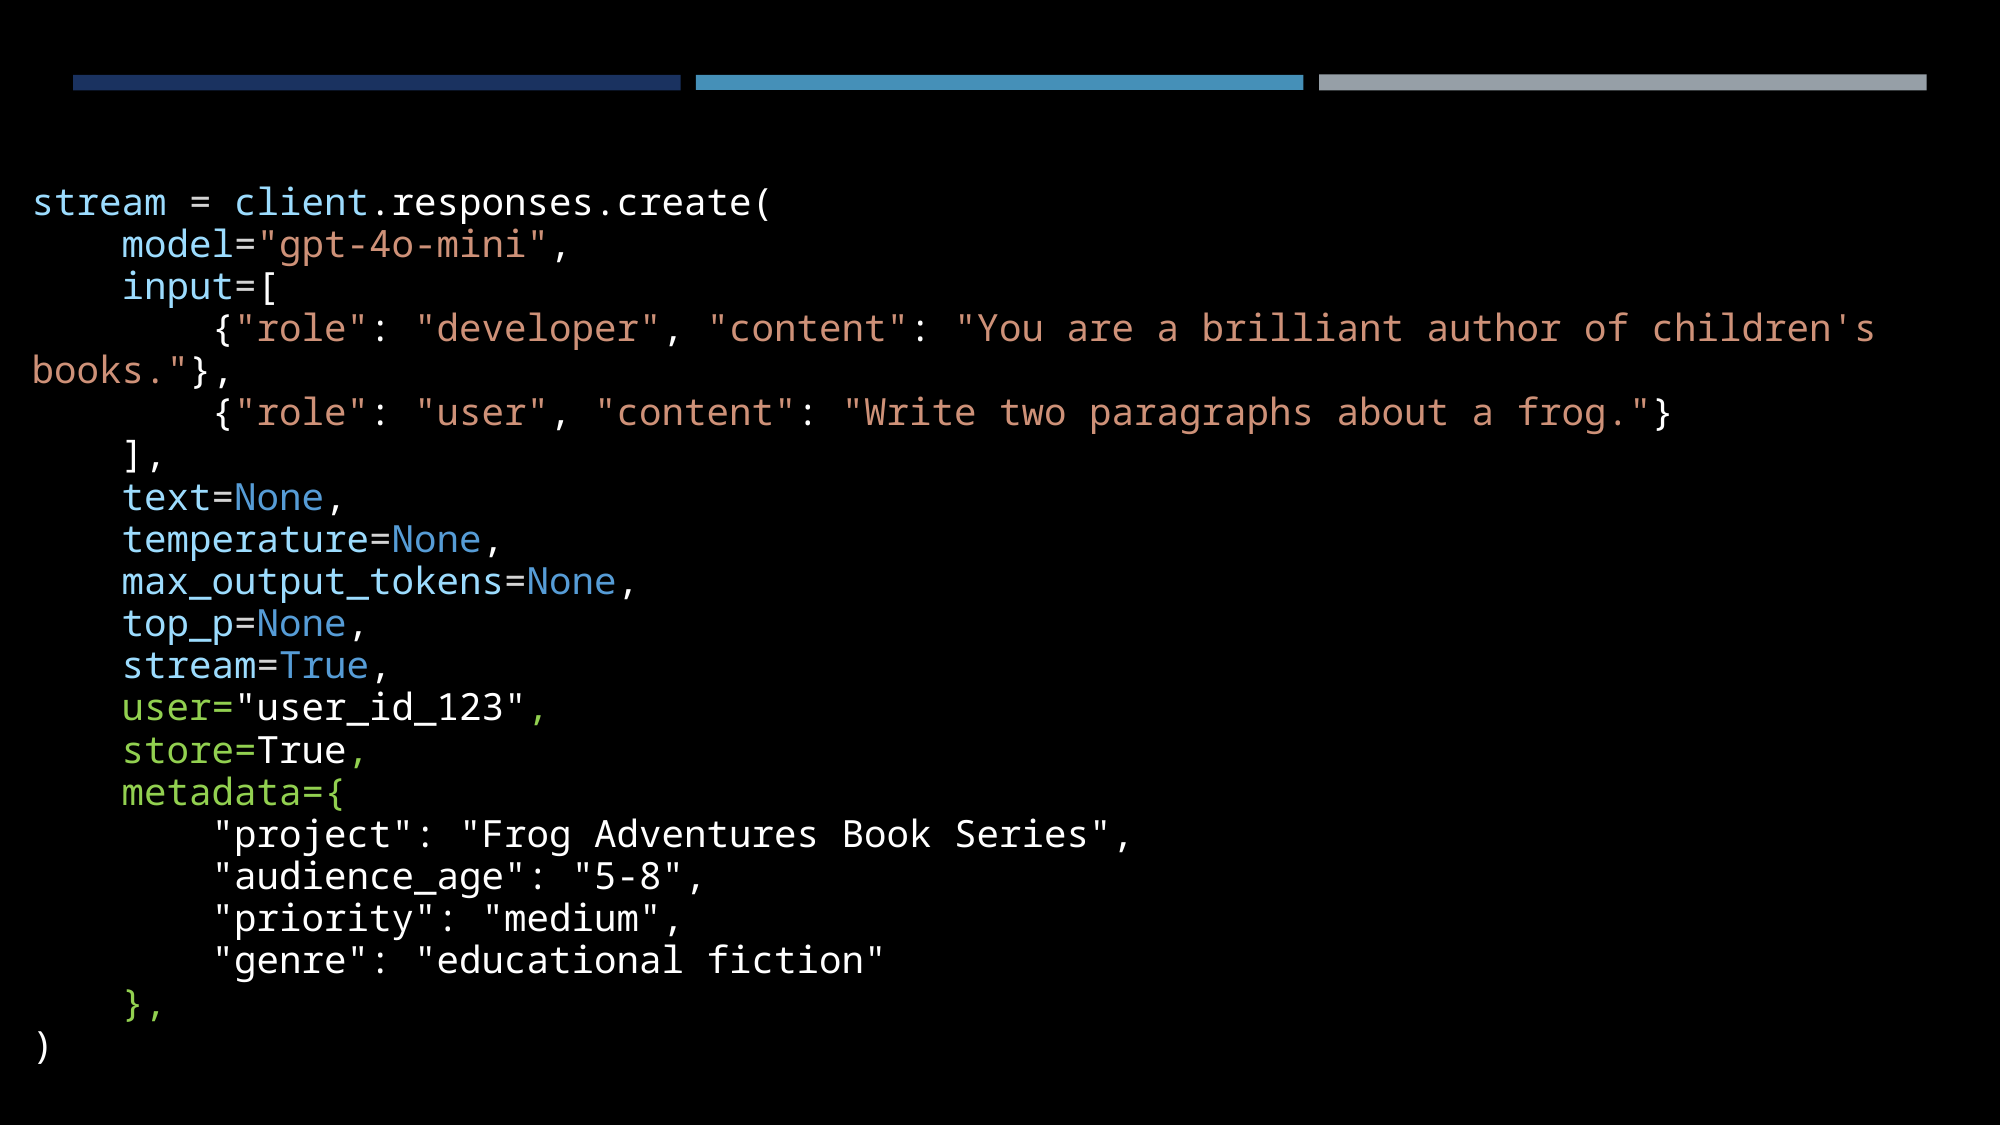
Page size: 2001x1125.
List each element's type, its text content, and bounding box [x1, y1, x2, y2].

text_box stream = client.responses.create( model="gpt-4o-mini", input=[ {"role": "developer", "content": "You are a brilliant author of children's books."}, {"role": "user", "content": "Write two paragraphs about a frog."} ], text=None, temperature=None, max_output_tokens=None, top_p=None, stream=True, user="user_id_123", store=True, metadata={ "project": "Frog Adventures Book Series", "audience_age": "5-8", "priority": "medium", "genre": "educational fiction" }, ) [16, 172, 1984, 1074]
